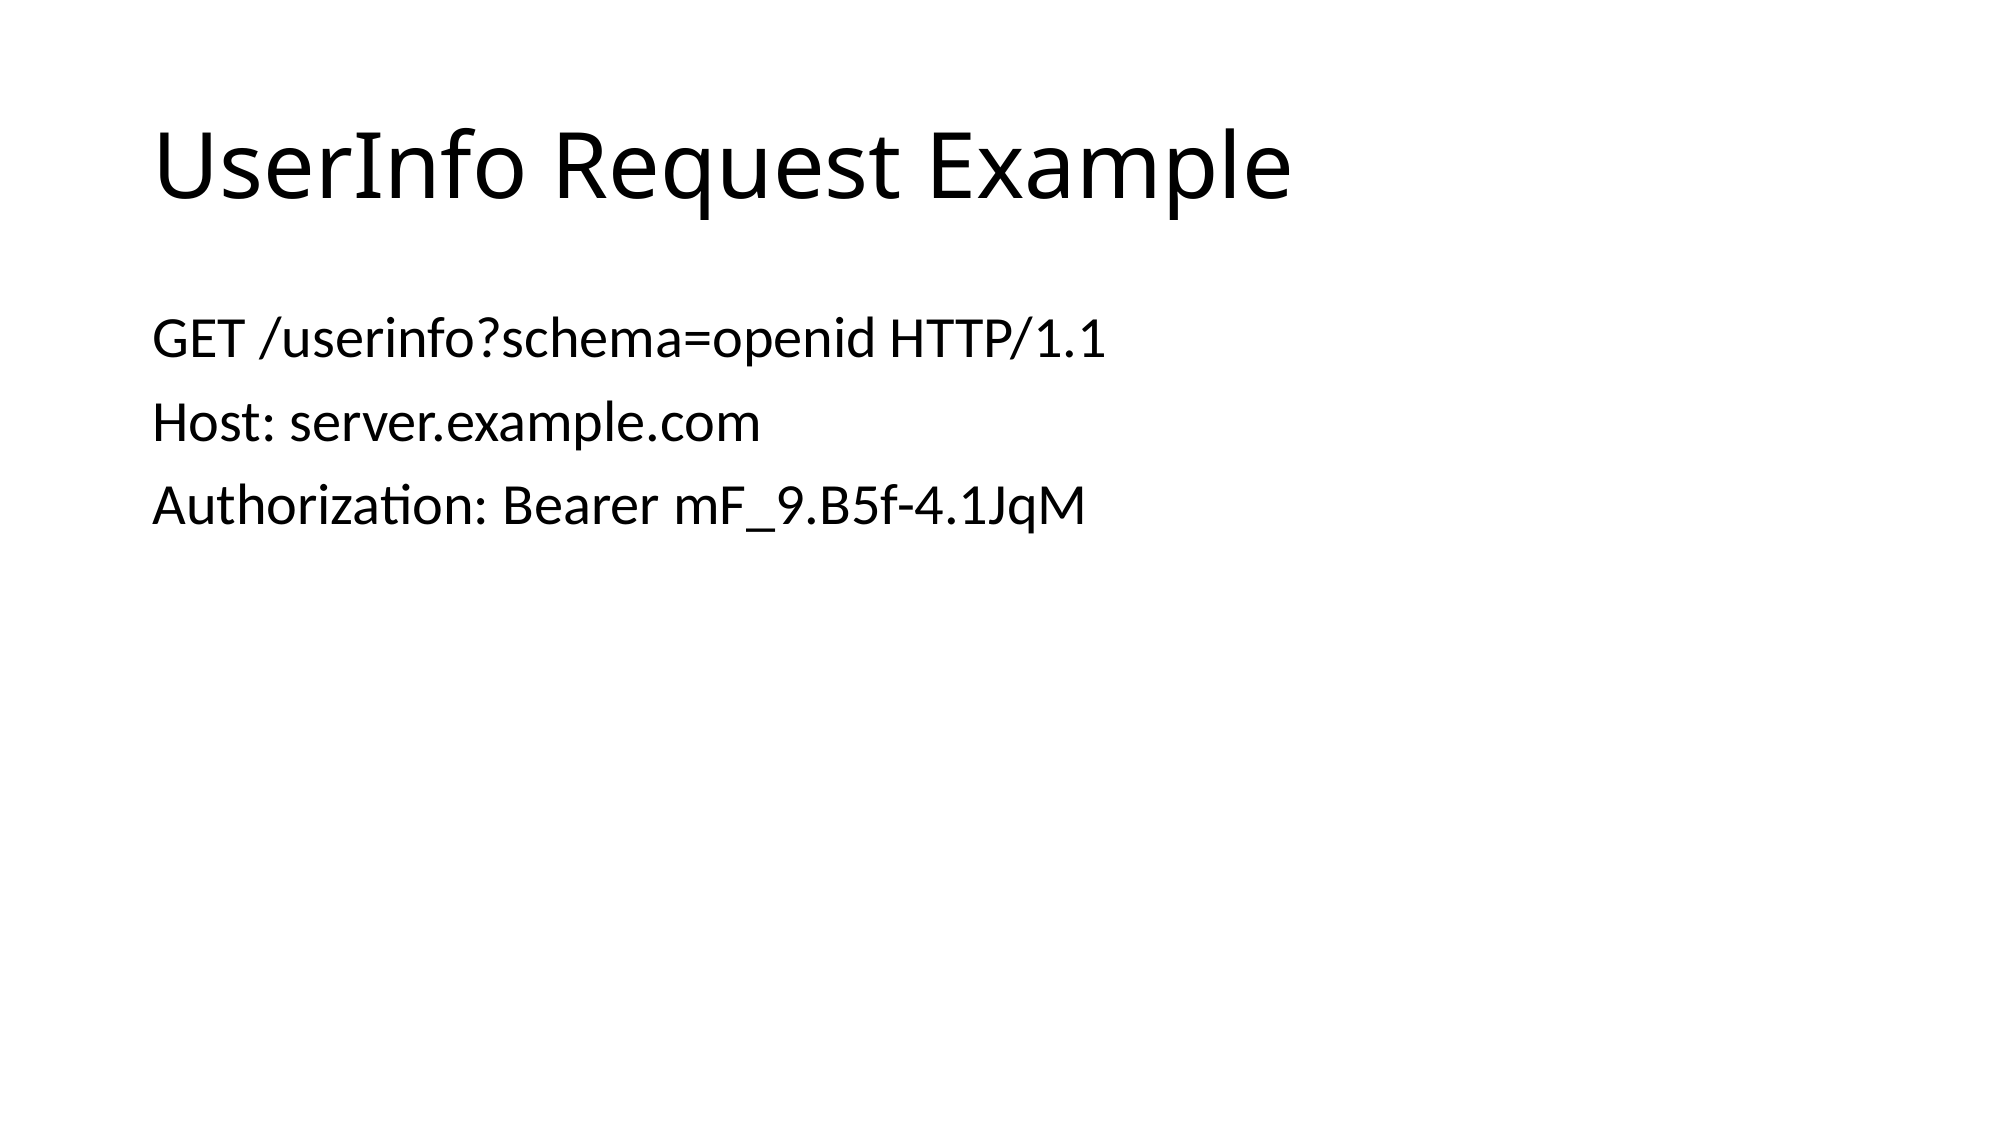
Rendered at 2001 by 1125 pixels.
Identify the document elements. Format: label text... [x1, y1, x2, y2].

list GET /userinfo?schema=openid HTTP/1.1 Host: server.example.com Authorization: Bearer mF_9.B5f-4.1JqM [137, 299, 1863, 1014]
title UserInfo Request Example [137, 59, 1863, 278]
